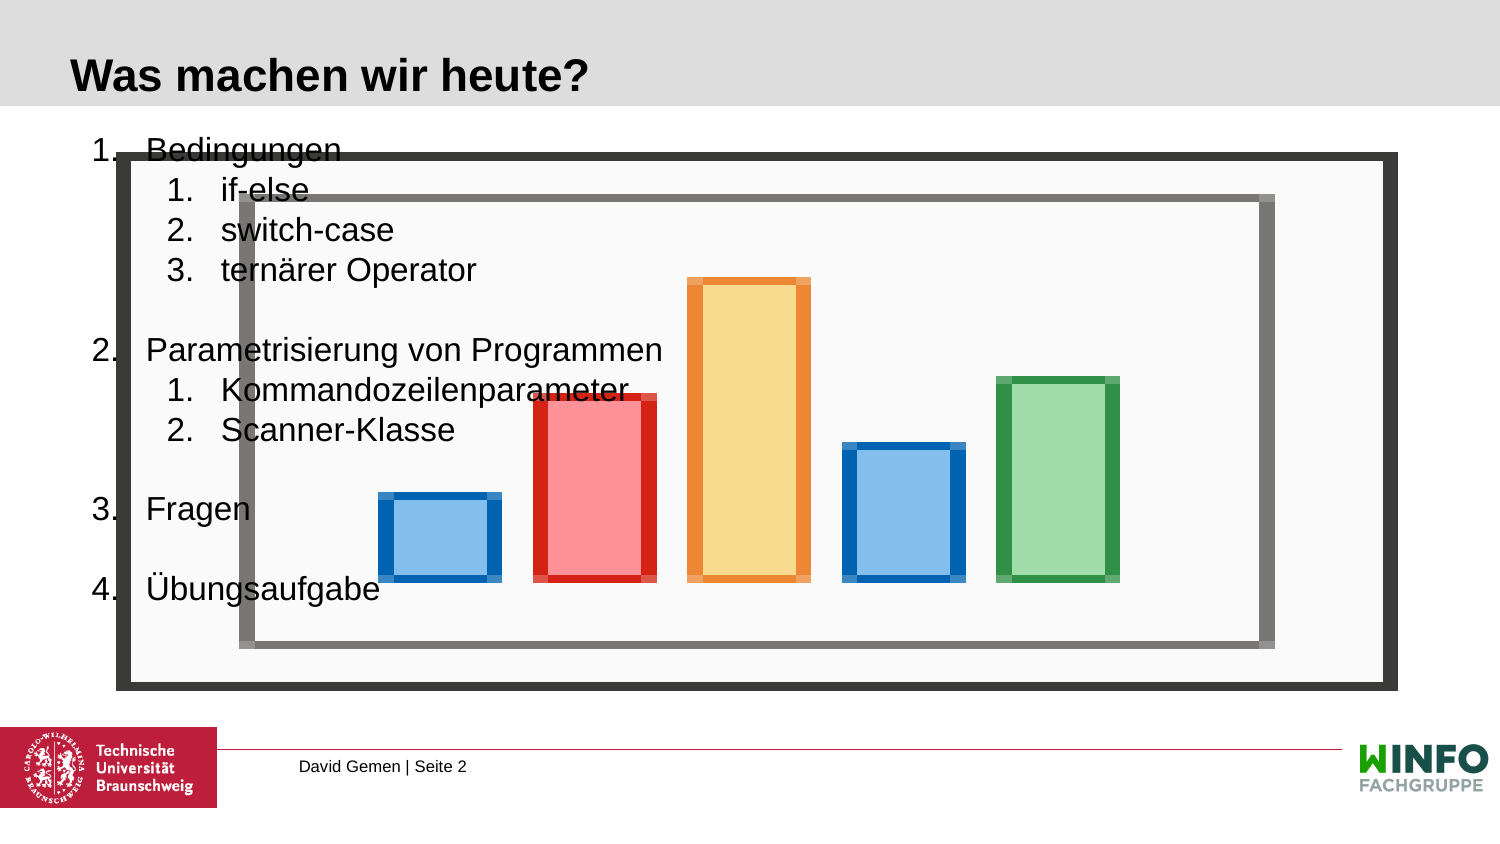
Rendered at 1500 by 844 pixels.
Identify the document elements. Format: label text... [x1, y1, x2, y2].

text_box Bedingungen if-else switch-case ternärer Operator Parametrisierung von Programmen Kommandozeilenparameter Scanner-Klasse Fragen Übungsaufgabe [70, 128, 1445, 716]
title Was machen wir heute? [70, 13, 1445, 101]
picture [0, 727, 217, 808]
picture [1342, 727, 1500, 808]
